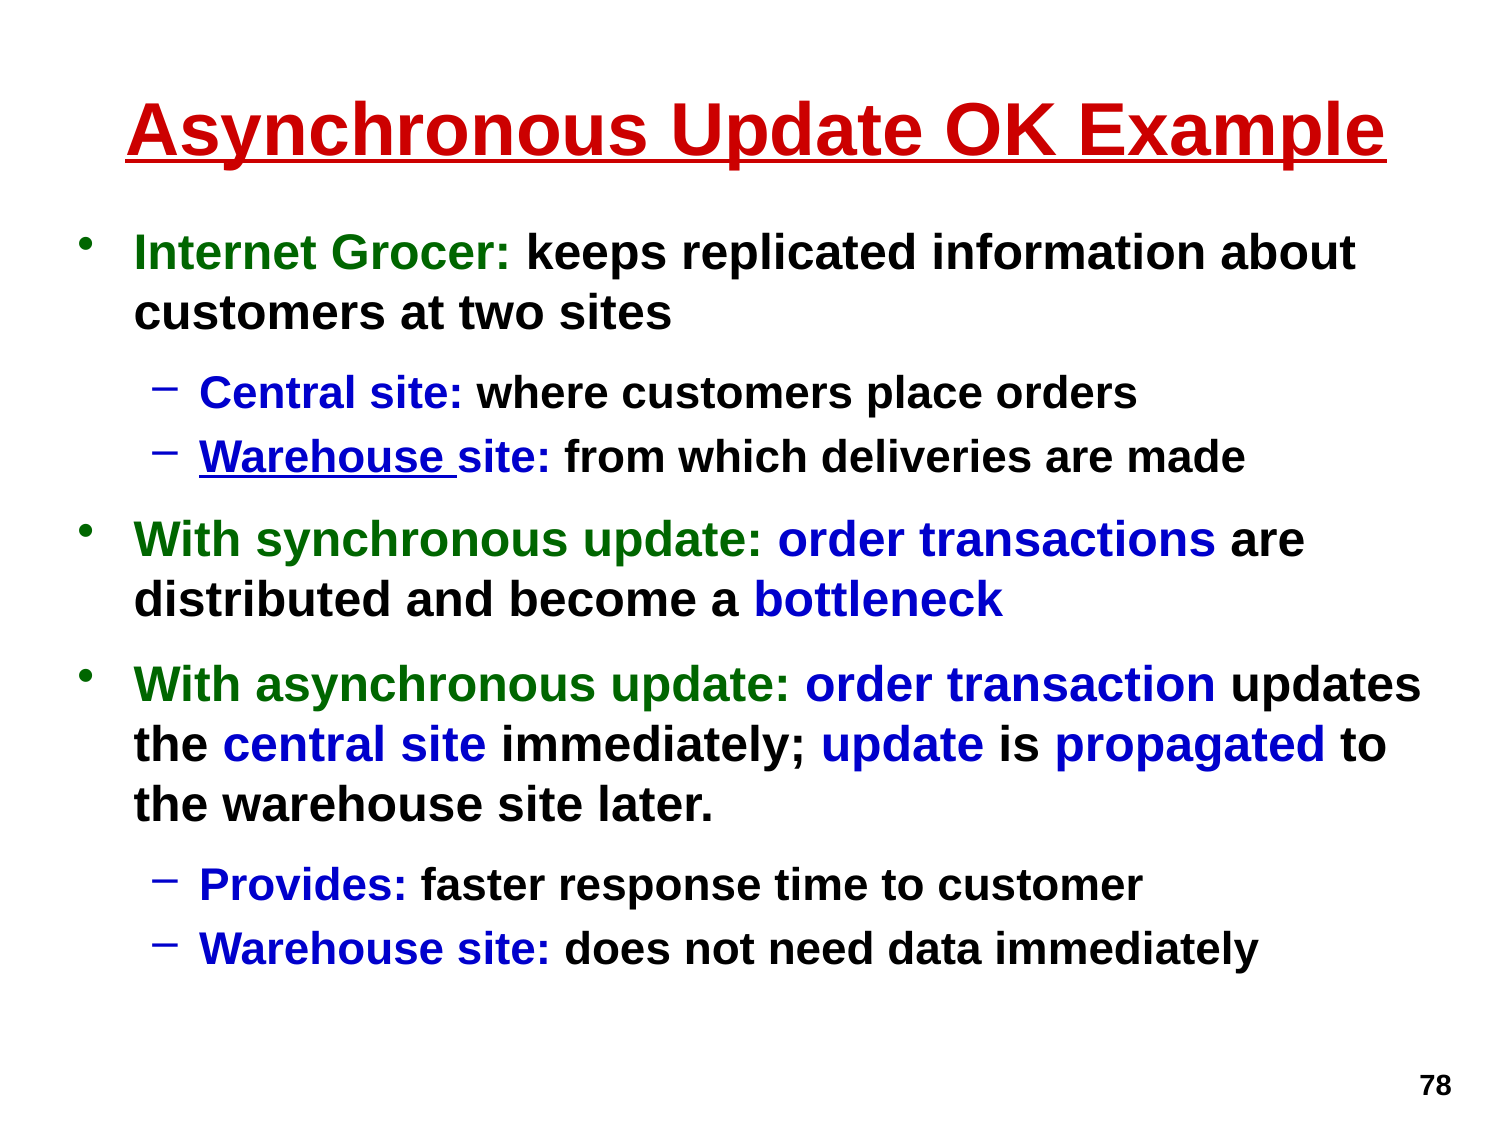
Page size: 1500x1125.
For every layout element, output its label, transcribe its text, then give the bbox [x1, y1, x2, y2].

list Internet Grocer: keeps replicated information about customers at two sites Central site: where customers place orders Warehouse site: from which deliveries are made With synchronous update: order transactions are distributed and become a bottleneck With asynchronous update: order transaction updates the central site immediately; update is propagated to the warehouse site later. Provides: faster response time to customer Warehouse site: does not need data immediately [62, 212, 1451, 1026]
text_box [1153, 1059, 1467, 1100]
title Asynchronous Update OK Example [99, 62, 1413, 188]
